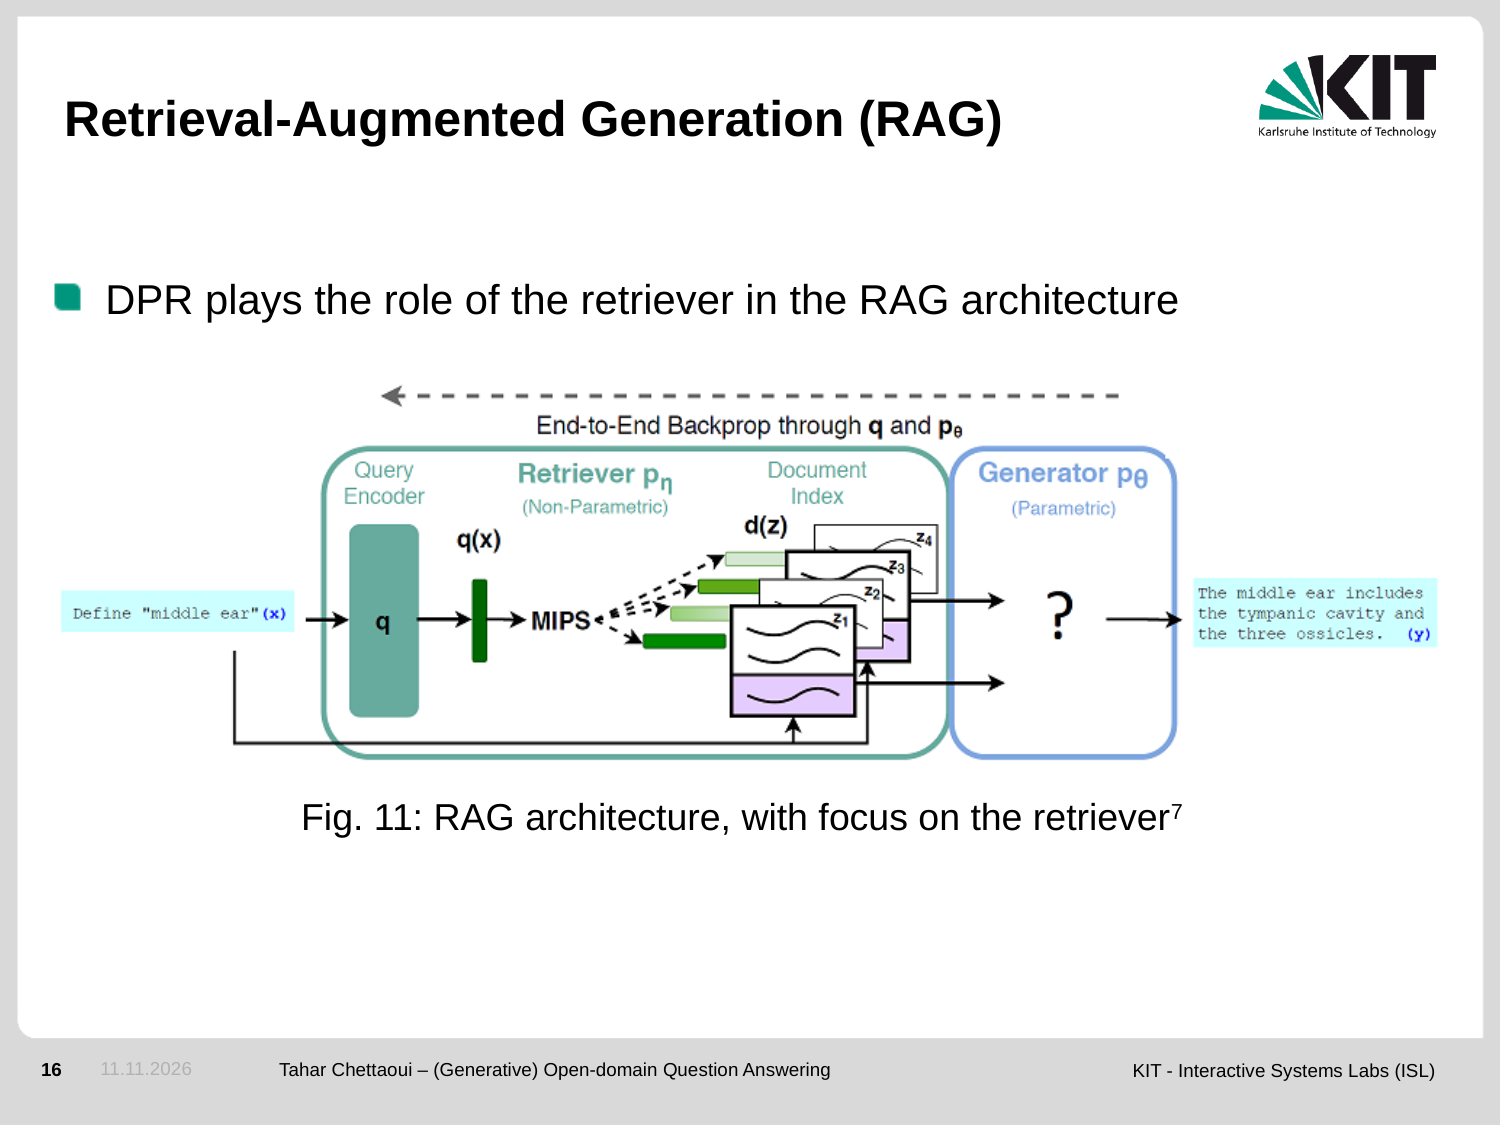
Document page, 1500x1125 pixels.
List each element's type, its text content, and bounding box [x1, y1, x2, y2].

title Retrieval-Augmented Generation (RAG) [63, 54, 1199, 148]
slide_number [100, 1057, 272, 1117]
text_box Fig. 11: RAG architecture, with focus on the retriever7 [301, 793, 1329, 853]
list DPR plays the role of the retriever in the RAG architecture [53, 272, 1425, 375]
picture [0, 0, 1500, 1125]
footer Tahar Chettaoui – (Generative) Open-domain Question Answering [278, 1056, 977, 1117]
